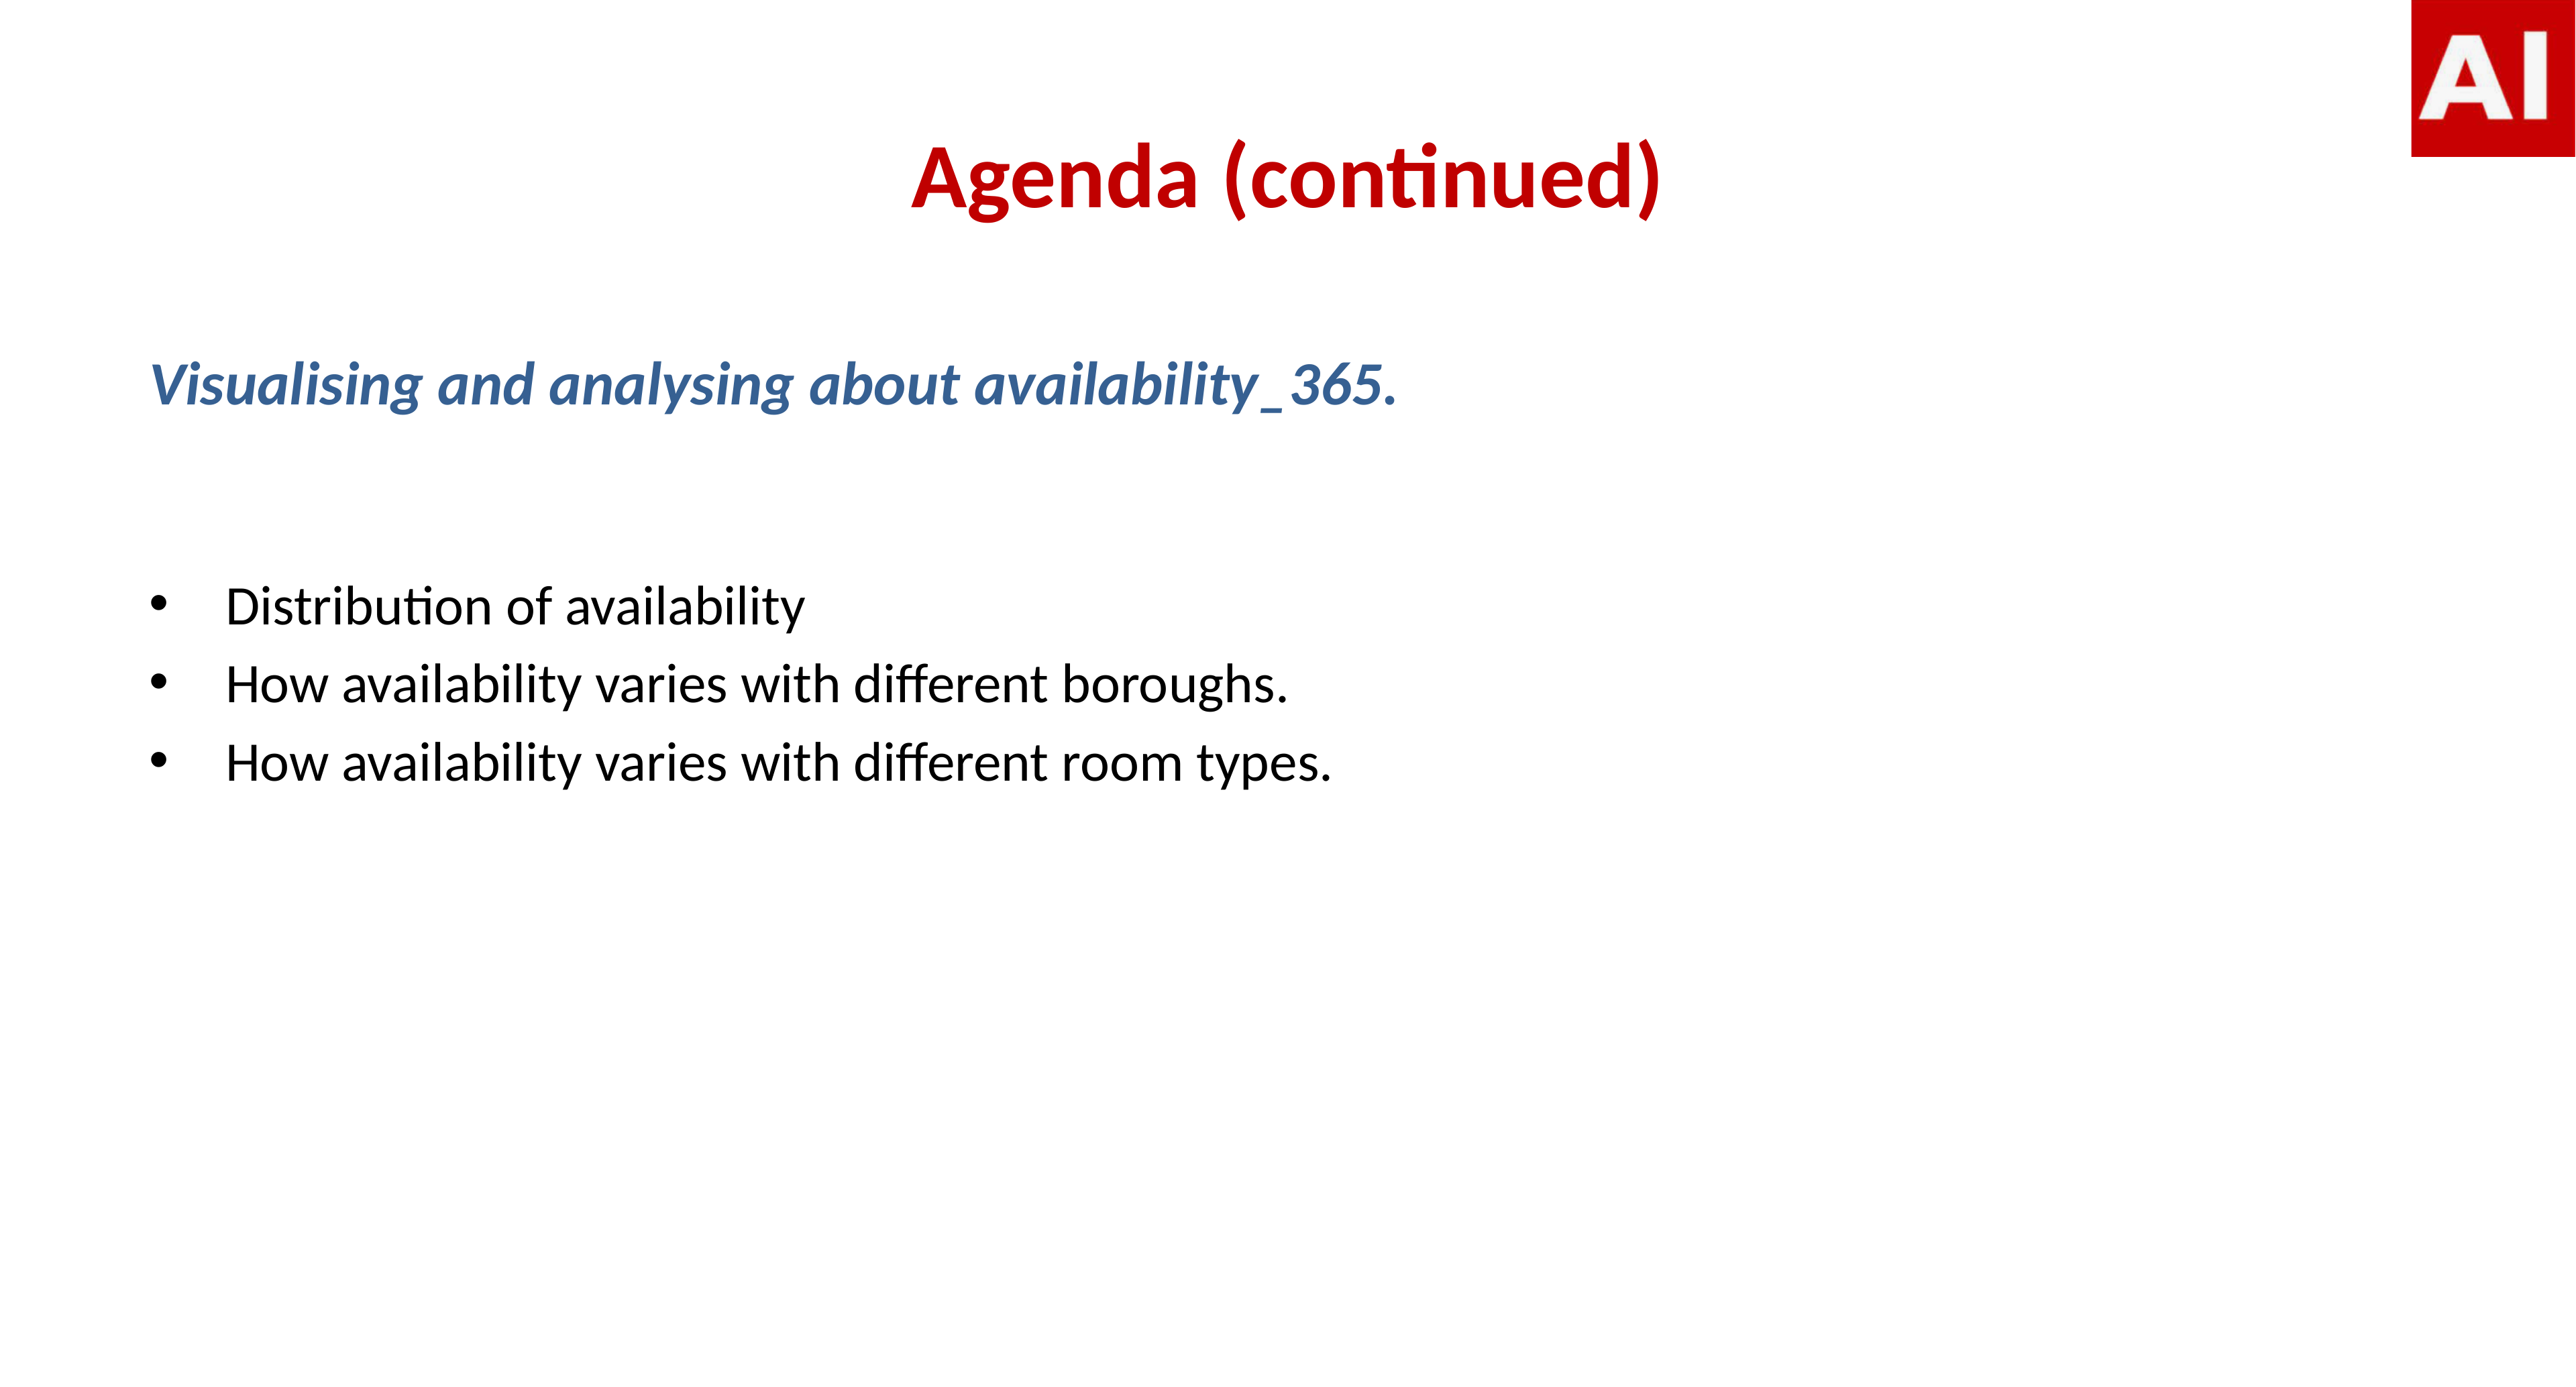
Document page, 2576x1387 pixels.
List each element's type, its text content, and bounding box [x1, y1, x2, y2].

picture [2411, 0, 2575, 157]
list Visualising and analysing about availability_365. Distribution of availability How availability varies with different boroughs. How availability varies with different room types. [128, 333, 2447, 1239]
title Agenda (continued) [128, 55, 2447, 287]
